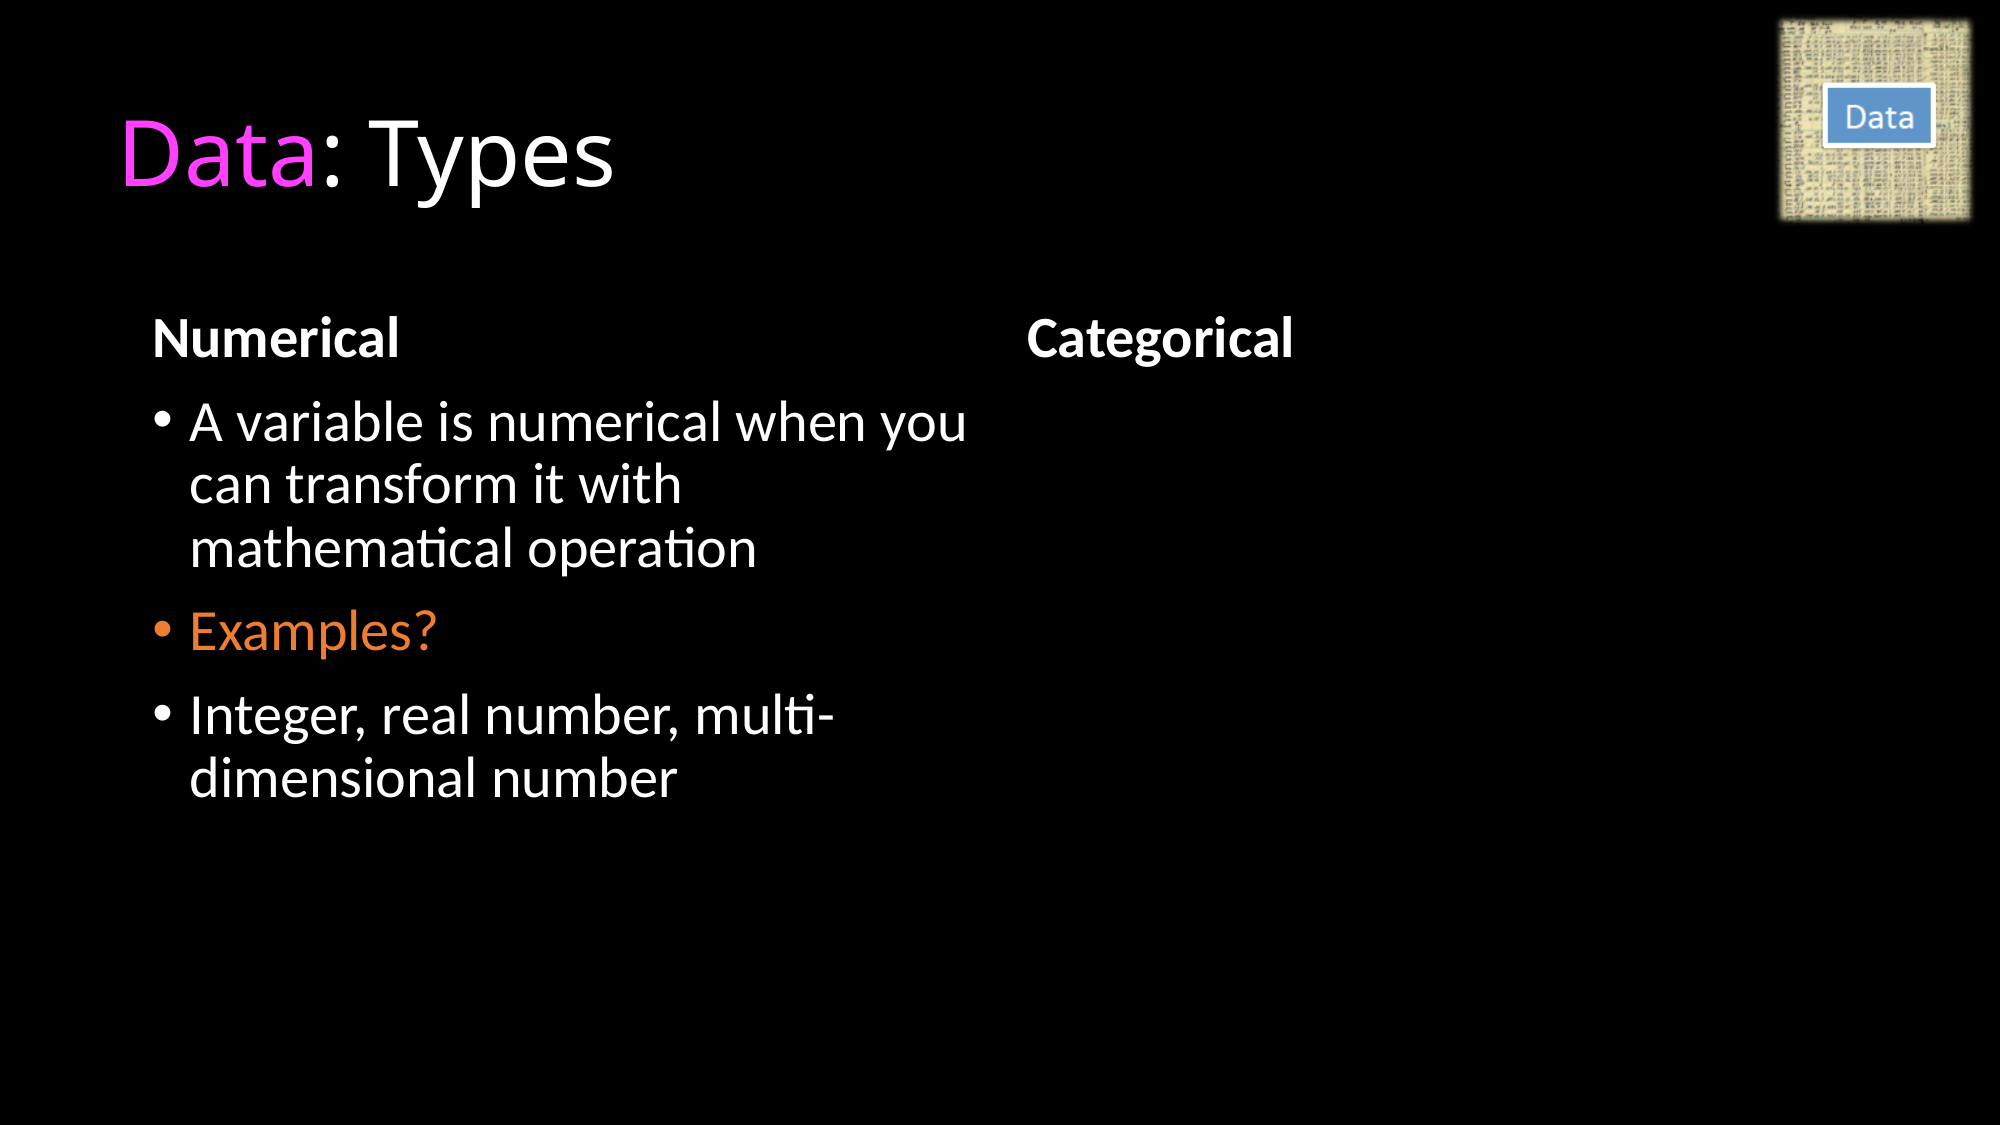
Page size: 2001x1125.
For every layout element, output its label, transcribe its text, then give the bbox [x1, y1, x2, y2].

picture [1759, 0, 2000, 236]
list Numerical A variable is numerical when you can transform it with mathematical operation Examples? Integer, real number, multi-dimensional number [137, 299, 988, 1014]
text_box Data: Types [102, 48, 1828, 266]
text_box Categorical [1012, 299, 1863, 1014]
